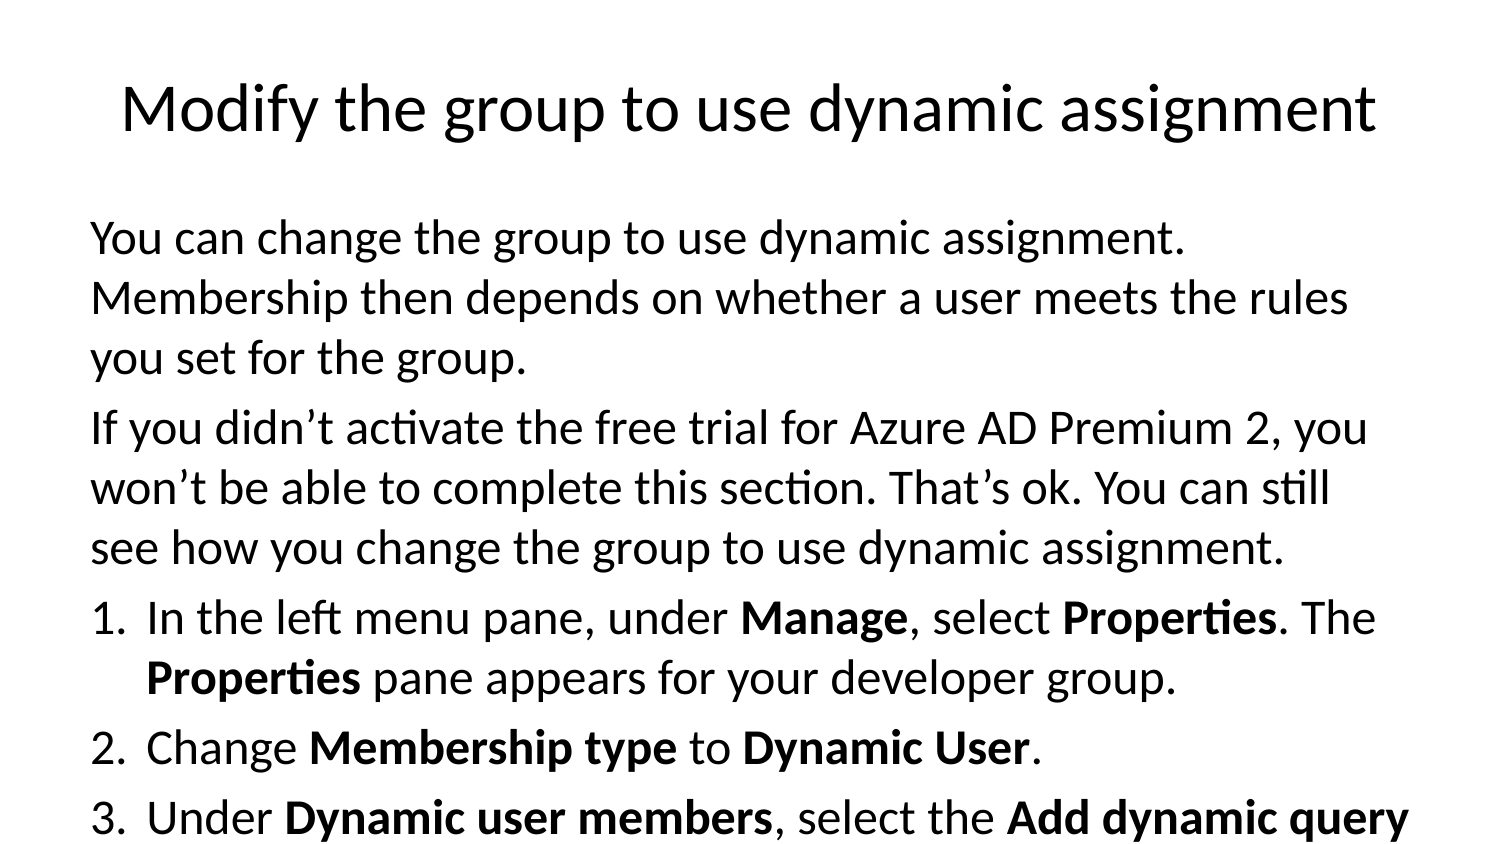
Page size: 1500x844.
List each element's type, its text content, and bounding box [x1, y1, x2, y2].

title Modify the group to use dynamic assignment [75, 33, 1425, 175]
list You can change the group to use dynamic assignment. Membership then depends on whether a user meets the rules you set for the group. If you didn’t activate the free trial for Azure AD Premium 2, you won’t be able to complete this section. That’s ok. You can still see how you change the group to use dynamic assignment. In the left menu pane, under Manage, select Properties. The Properties pane appears for your developer group. Change Membership type to Dynamic User. Under Dynamic user members, select the Add dynamic query link. Screenshot that shows the Add dynamic query link. The Dynamic membership rules pane appears. On the Configure Rules tab, select the following values for the rule: Screenshot that shows how to assign a dynamic membership rule. The membership of this group now depends on whether the user is in the United States. Select another field to enable Save. On the top menu bar, select Save. The Properties pane reappears for your developer group. [75, 196, 1425, 754]
